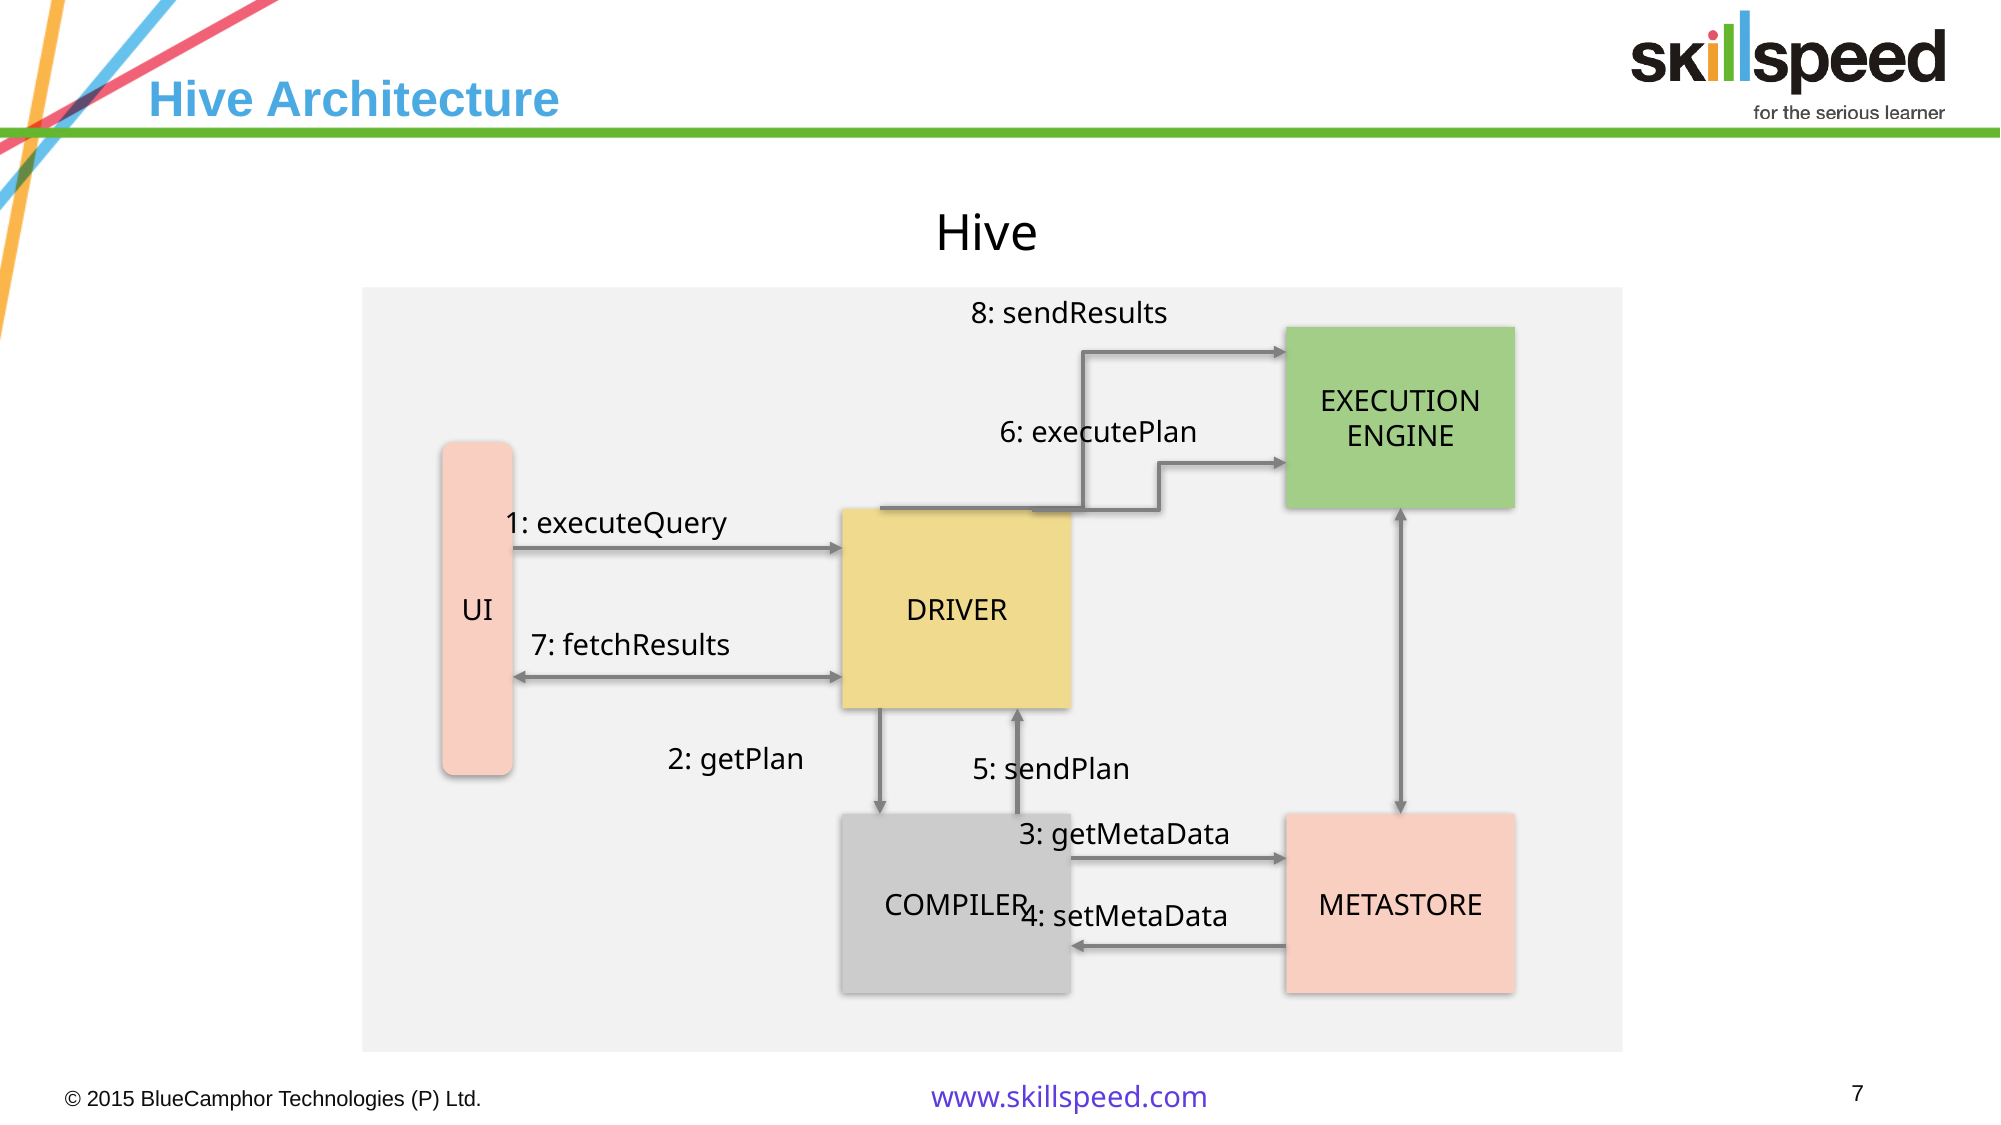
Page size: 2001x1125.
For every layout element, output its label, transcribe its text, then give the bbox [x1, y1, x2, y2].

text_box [362, 287, 1623, 1053]
picture [1631, 10, 1945, 119]
text_box Hive [920, 192, 1066, 268]
title Hive Architecture [133, 40, 1408, 154]
picture [0, 0, 2000, 1125]
